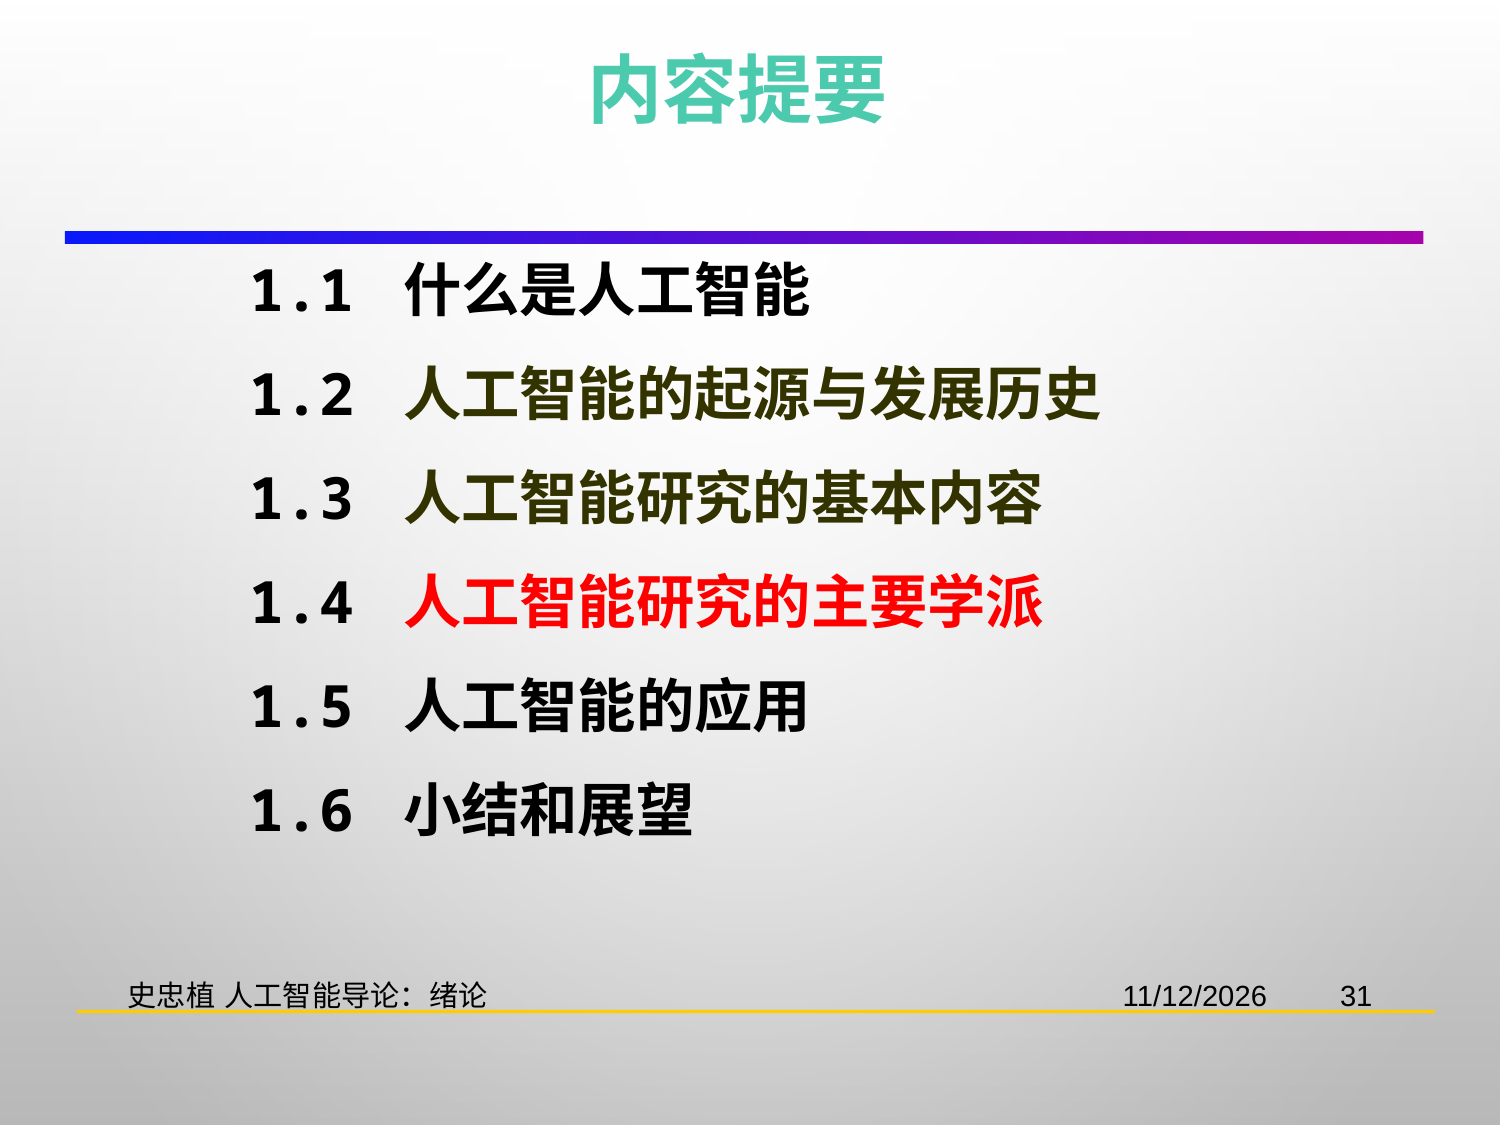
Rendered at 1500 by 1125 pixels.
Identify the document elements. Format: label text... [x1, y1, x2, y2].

title 内容提要 [99, 0, 1375, 188]
list 1.1 什么是人工智能 1.2 人工智能的起源与发展历史 1.3 人工智能研究的基本内容 1.4 人工智能研究的主要学派 1.5 人工智能的应用 1.6 小结和展望 [234, 210, 1274, 886]
picture [0, 0, 1500, 1125]
slide_number 31 [1293, 965, 1388, 1025]
footer 史忠植 人工智能导论：绪论 [112, 965, 934, 1025]
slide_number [944, 965, 1283, 1025]
